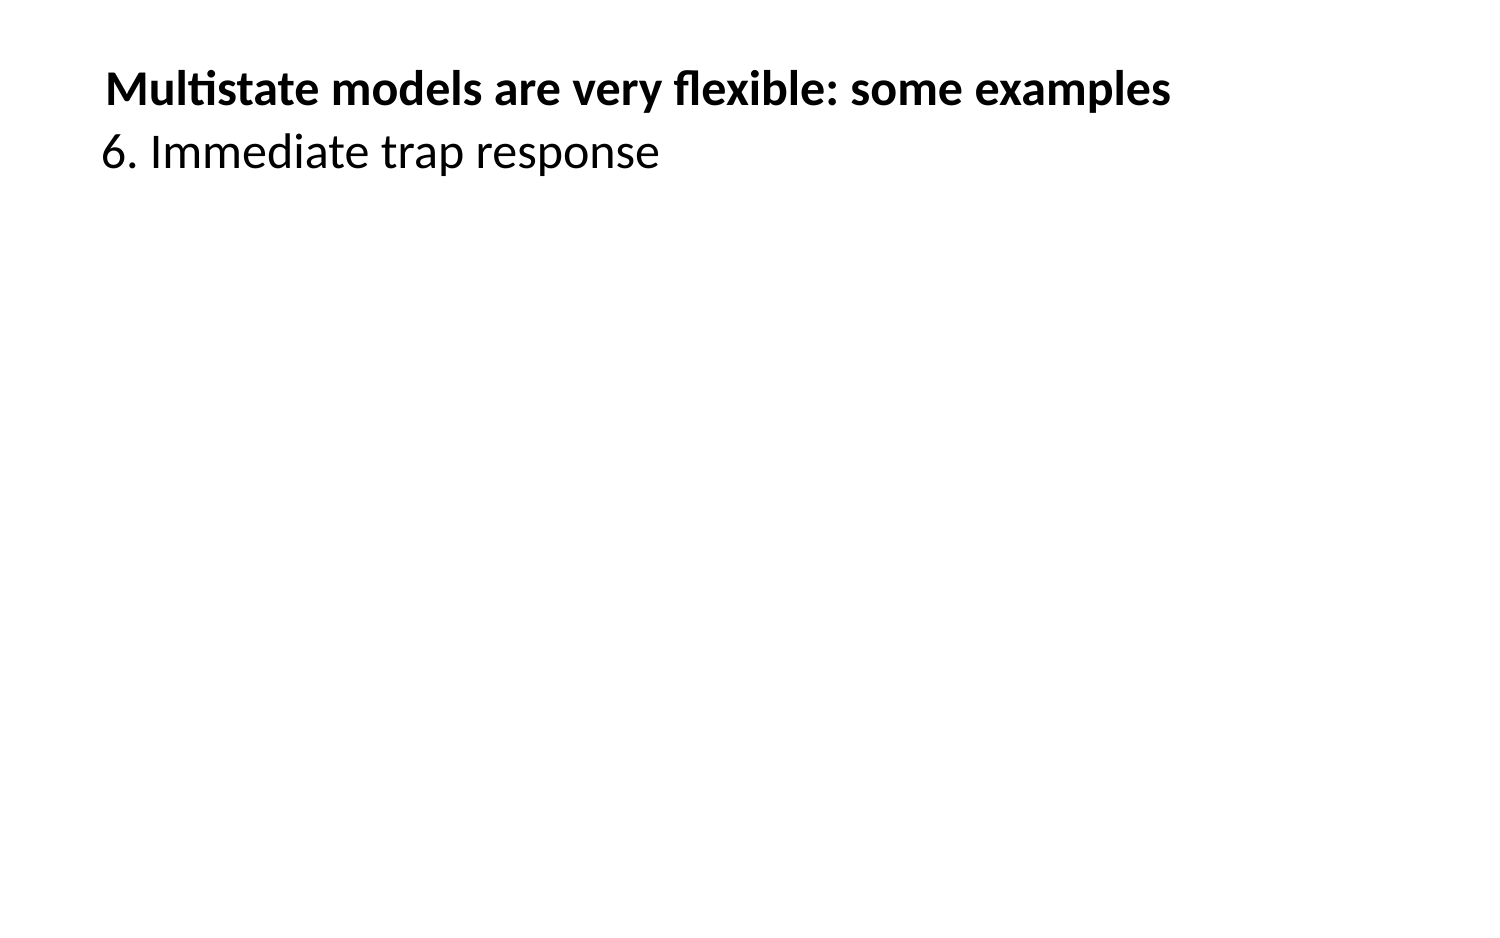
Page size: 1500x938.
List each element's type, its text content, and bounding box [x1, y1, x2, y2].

text_box Multistate models are very flexible: some examples [90, 47, 1187, 123]
text_box 6. Immediate trap response [86, 111, 676, 187]
